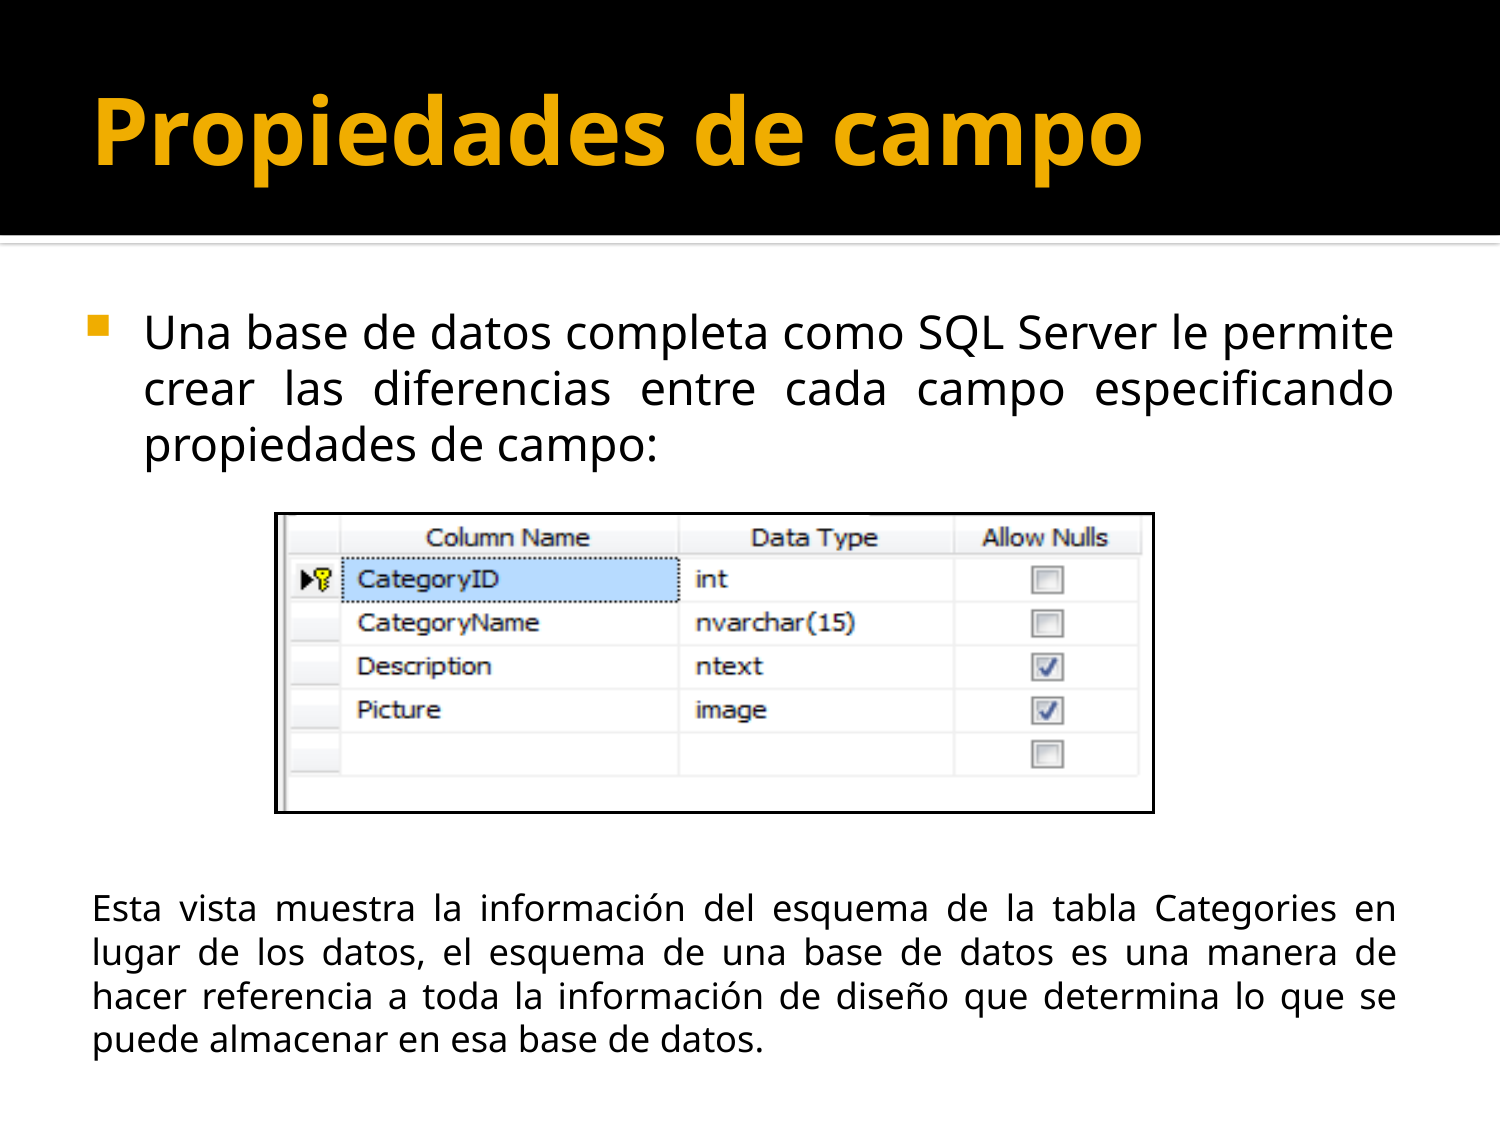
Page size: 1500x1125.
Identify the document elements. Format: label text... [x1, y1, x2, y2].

picture [277, 515, 1152, 811]
title Propiedades de campo [75, 25, 1425, 231]
list Una base de datos completa como SQL Server le permite crear las diferencias entre cada campo especificando propiedades de campo: [75, 287, 1412, 480]
text_box Esta vista muestra la información del esquema de la tabla Categories en lugar de los datos, el esquema de una base de datos es una manera de hacer referencia a toda la información de diseño que determina lo que se puede almacenar en esa base de datos. [76, 878, 1414, 1071]
